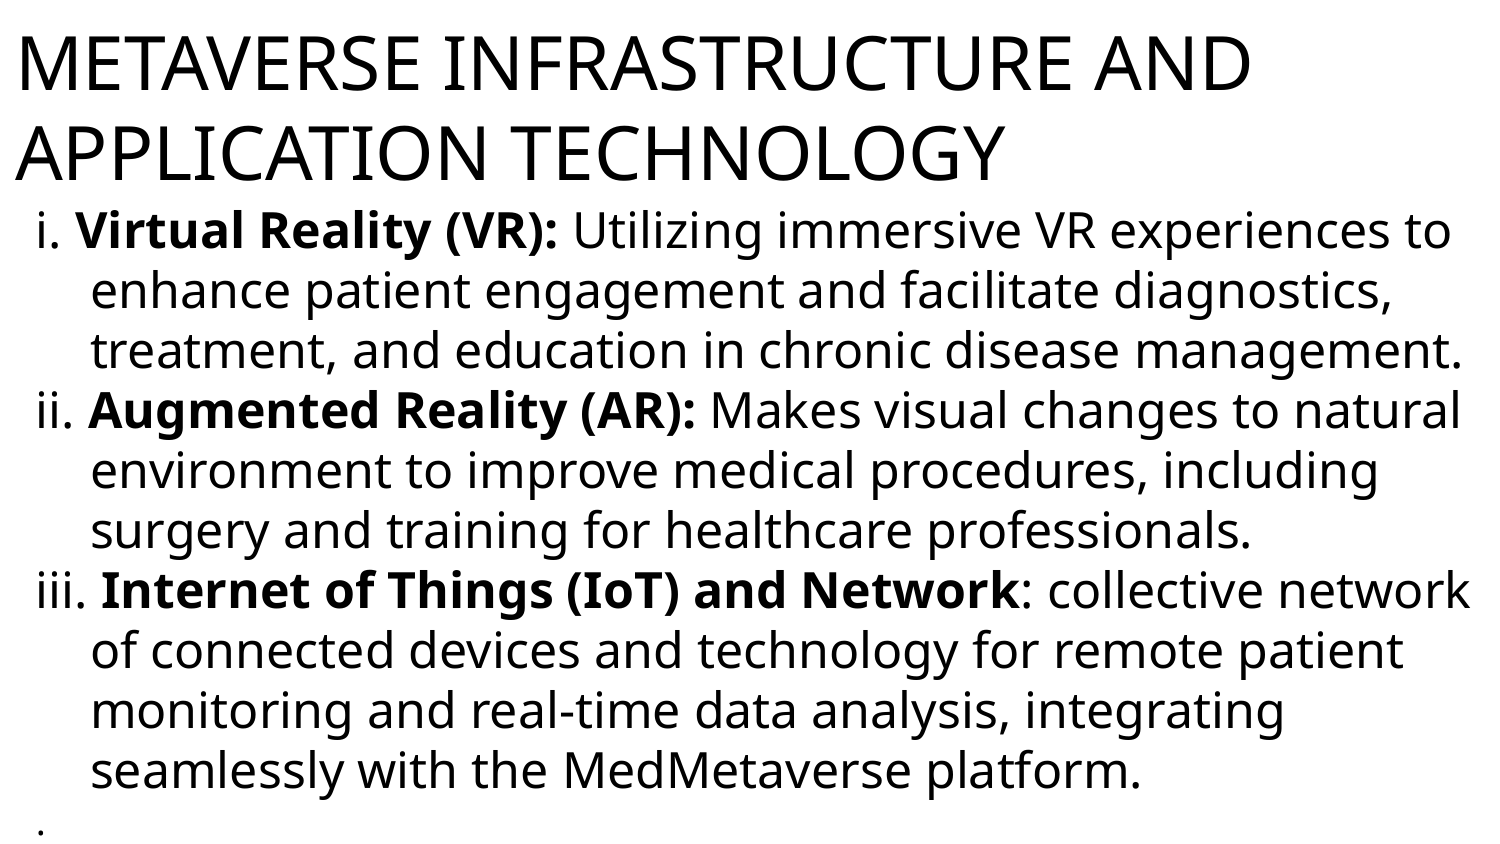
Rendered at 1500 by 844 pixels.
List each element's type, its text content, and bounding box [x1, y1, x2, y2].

subtitle i. Virtual Reality (VR): Utilizing immersive VR experiences to enhance patient engagement and facilitate diagnostics, treatment, and education in chronic disease management. ii. Augmented Reality (AR): Makes visual changes to natural environment to improve medical procedures, including surgery and training for healthcare professionals. iii. Internet of Things (IoT) and Network: collective network of connected devices and technology for remote patient monitoring and real-time data analysis, integrating seamlessly with the MedMetaverse platform. . [0, 183, 1500, 844]
title METAVERSE INFRASTRUCTURE AND APPLICATION TECHNOLOGY [0, 0, 1500, 139]
